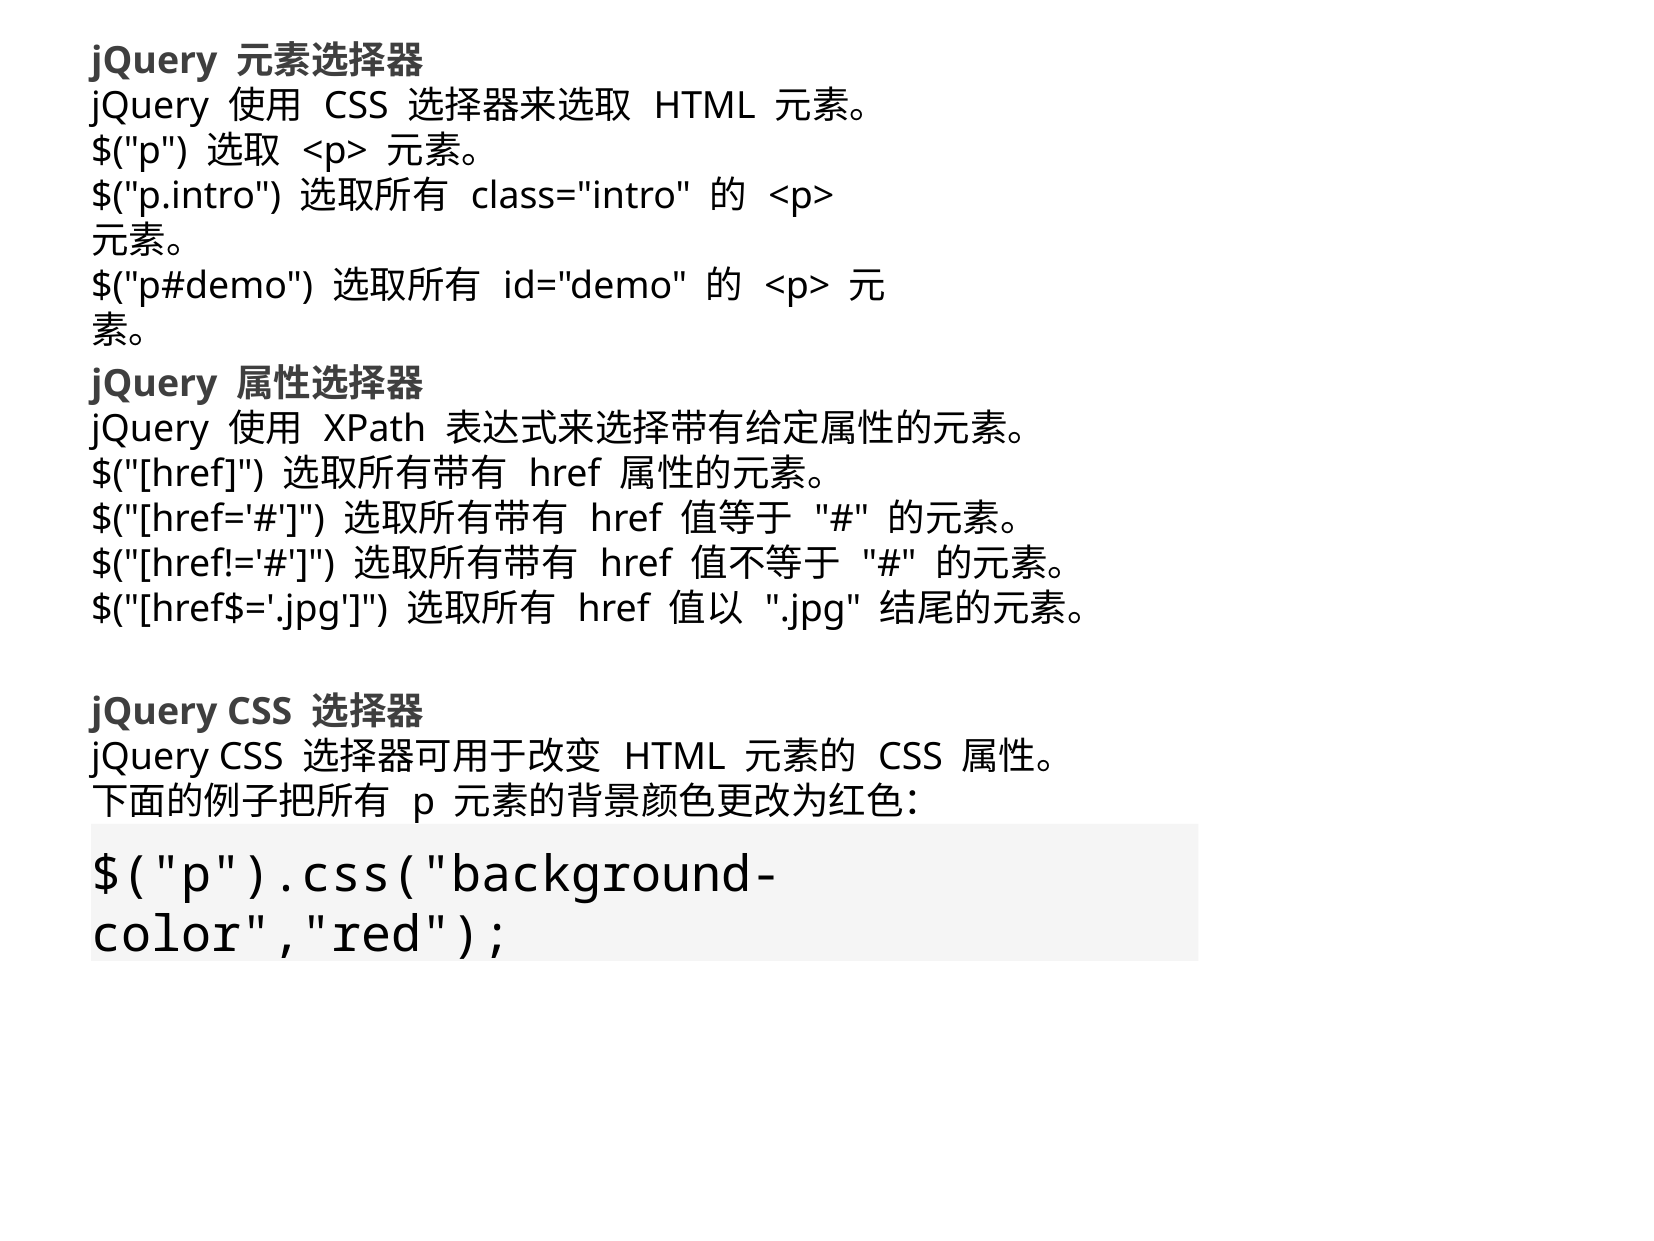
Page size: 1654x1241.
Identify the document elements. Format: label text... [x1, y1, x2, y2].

text_box jQuery 元素选择器 jQuery 使用 CSS 选择器来选取 HTML 元素。 $("p") 选取 <p> 元素。 $("p.intro") 选取所有 class="intro" 的 <p> 元素。 $("p#demo") 选取所有 id="demo" 的 <p> 元素。 [76, 28, 903, 351]
text_box $("p").css("background-color","red"); [91, 823, 1199, 961]
text_box jQuery 属性选择器 jQuery 使用 XPath 表达式来选择带有给定属性的元素。 $("[href]") 选取所有带有 href 属性的元素。 $("[href='#']") 选取所有带有 href 值等于 "#" 的元素。 $("[href!='#']") 选取所有带有 href 值不等于 "#" 的元素。 $("[href$='.jpg']") 选取所有 href 值以 ".jpg" 结尾的元素。 [76, 351, 1531, 636]
text_box jQuery CSS 选择器 jQuery CSS 选择器可用于改变 HTML 元素的 CSS 属性。 下面的例子把所有 p 元素的背景颜色更改为红色： [76, 679, 1199, 829]
